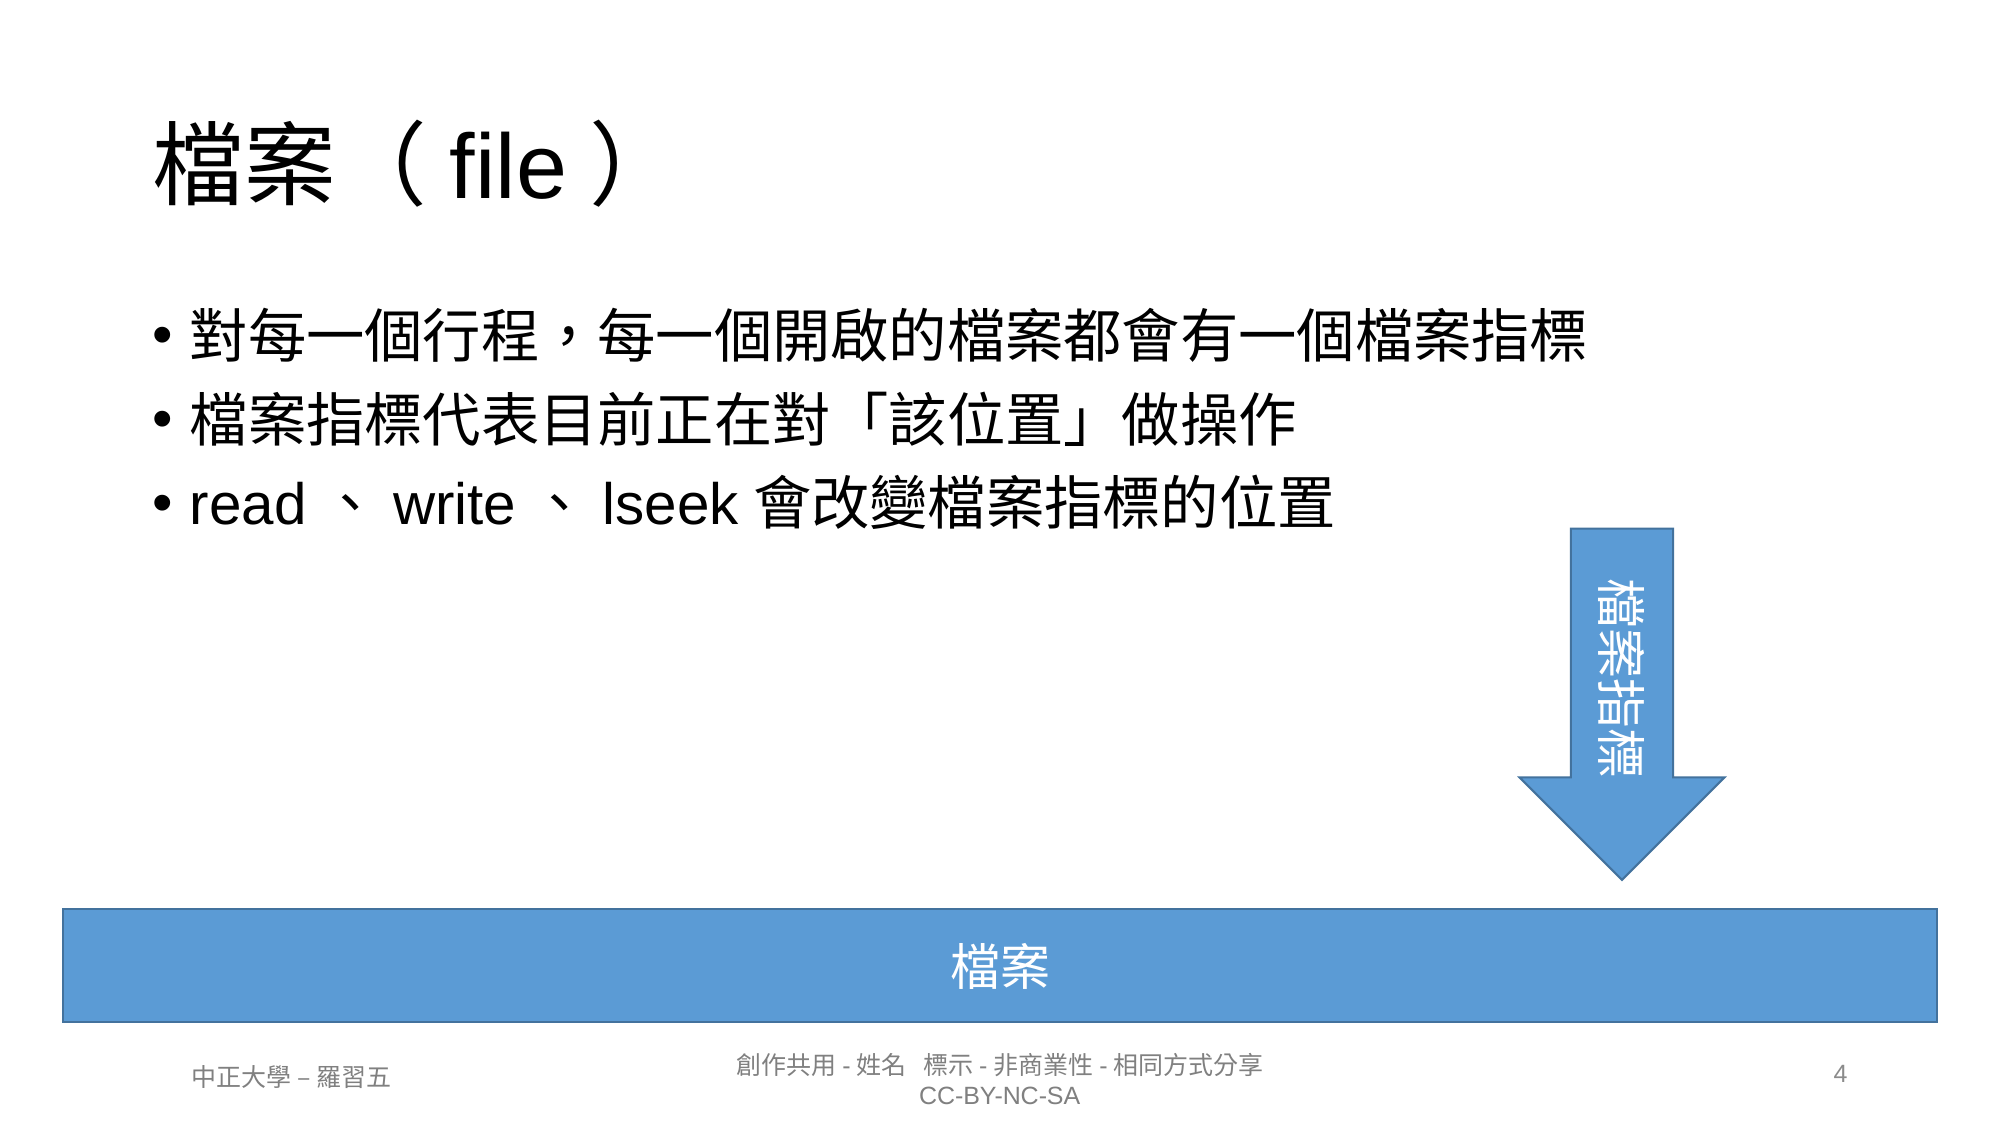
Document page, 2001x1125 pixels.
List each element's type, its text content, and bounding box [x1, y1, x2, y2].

list 對每一個行程，每一個開啟的檔案都會有一個檔案指標 檔案指標代表目前正在對「該位置」做操作 read、write、lseek會改變檔案指標的位置 [137, 299, 1863, 908]
title 檔案（file） [137, 59, 1863, 278]
text_box 檔案指標 [1517, 527, 1727, 882]
text_box 檔案 [62, 908, 1938, 1023]
slide_number 4 [1412, 1042, 1863, 1103]
